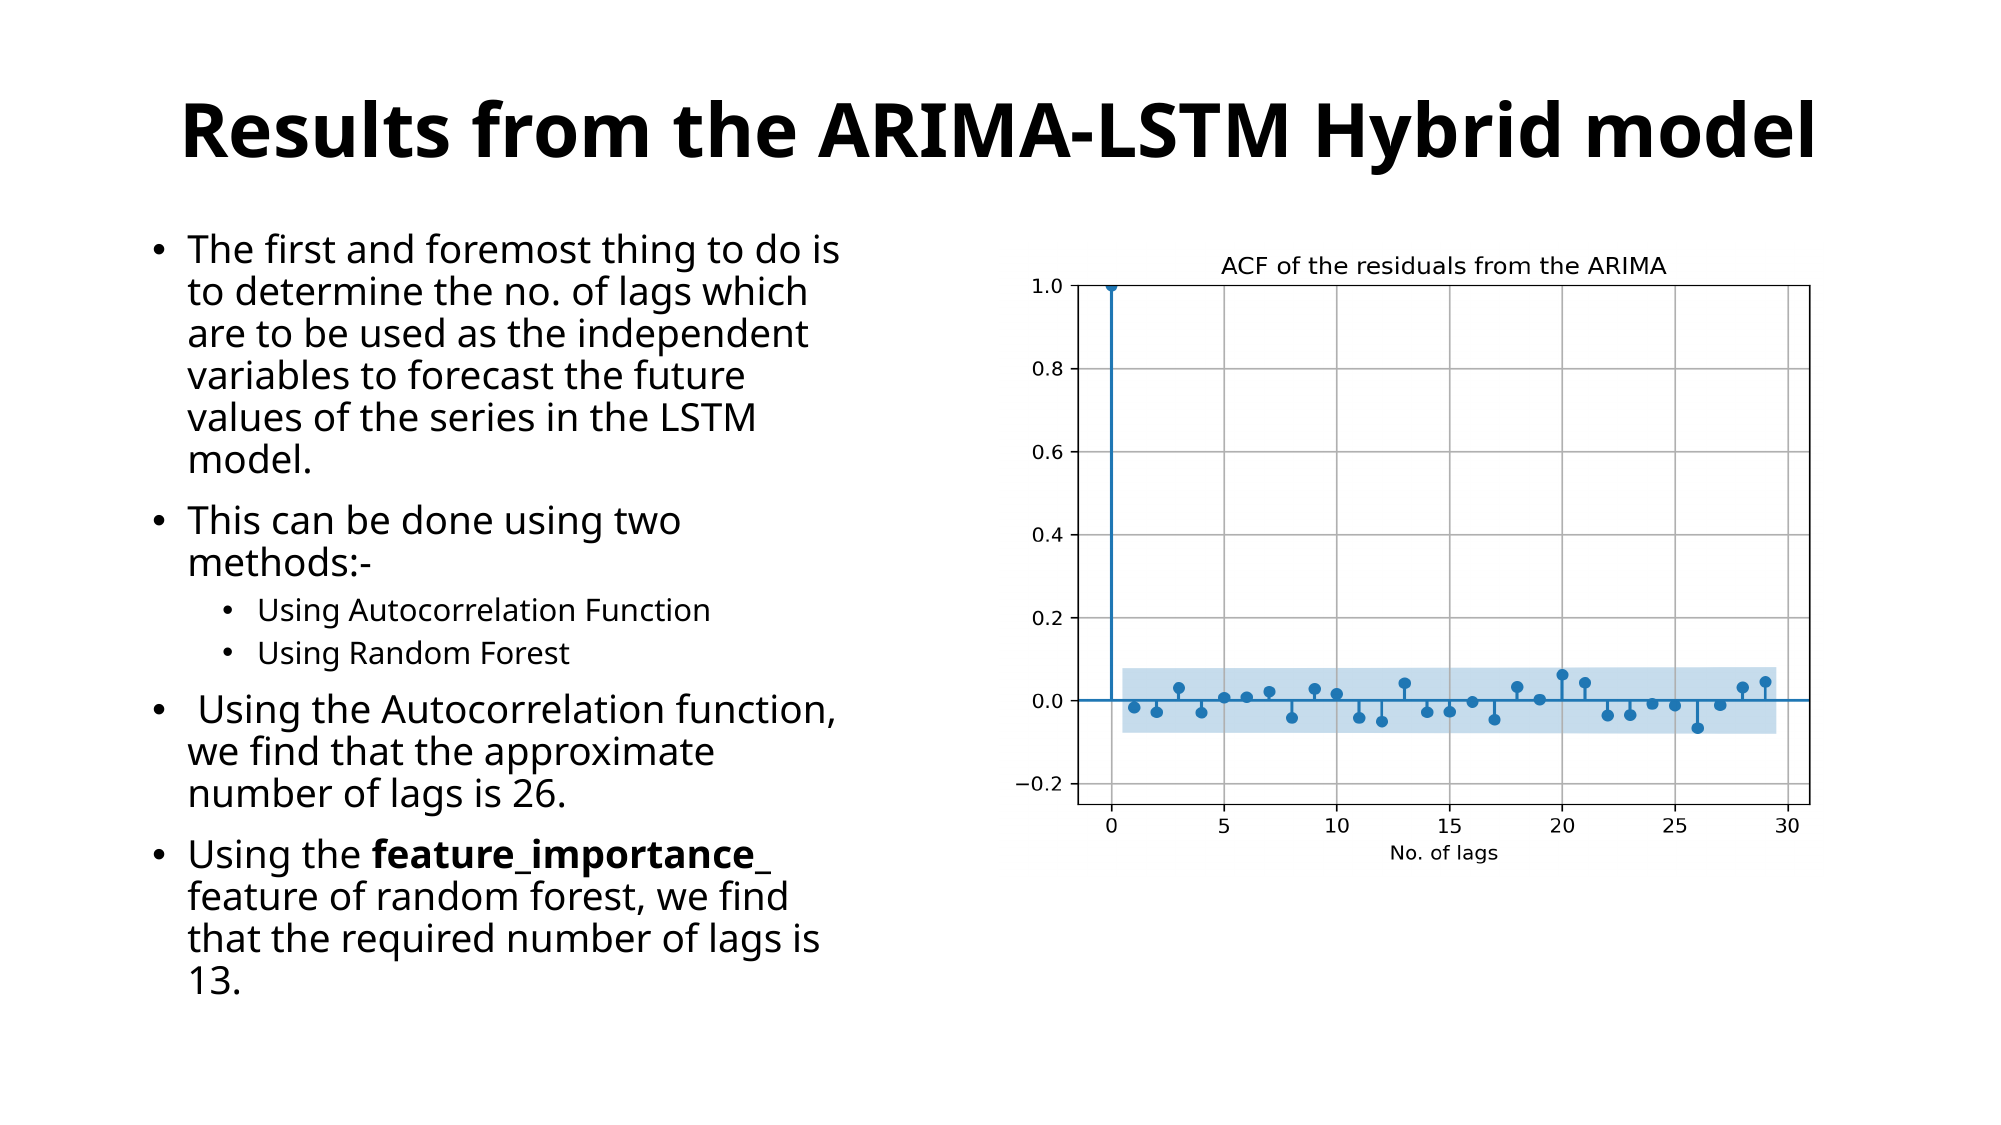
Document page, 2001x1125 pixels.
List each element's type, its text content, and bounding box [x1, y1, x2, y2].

list The first and foremost thing to do is to determine the no. of lags which are to be used as the independent variables to forecast the future values of the series in the LSTM model. This can be done using two methods:- Using Autocorrelation Function Using Random Forest Using the Autocorrelation function, we find that the approximate number of lags is 26. Using the feature_importance_ feature of random forest, we find that the required number of lags is 13. [137, 223, 869, 1014]
title Results from the ARIMA-LSTM Hybrid model [137, 59, 1863, 208]
picture [999, 242, 1825, 877]
